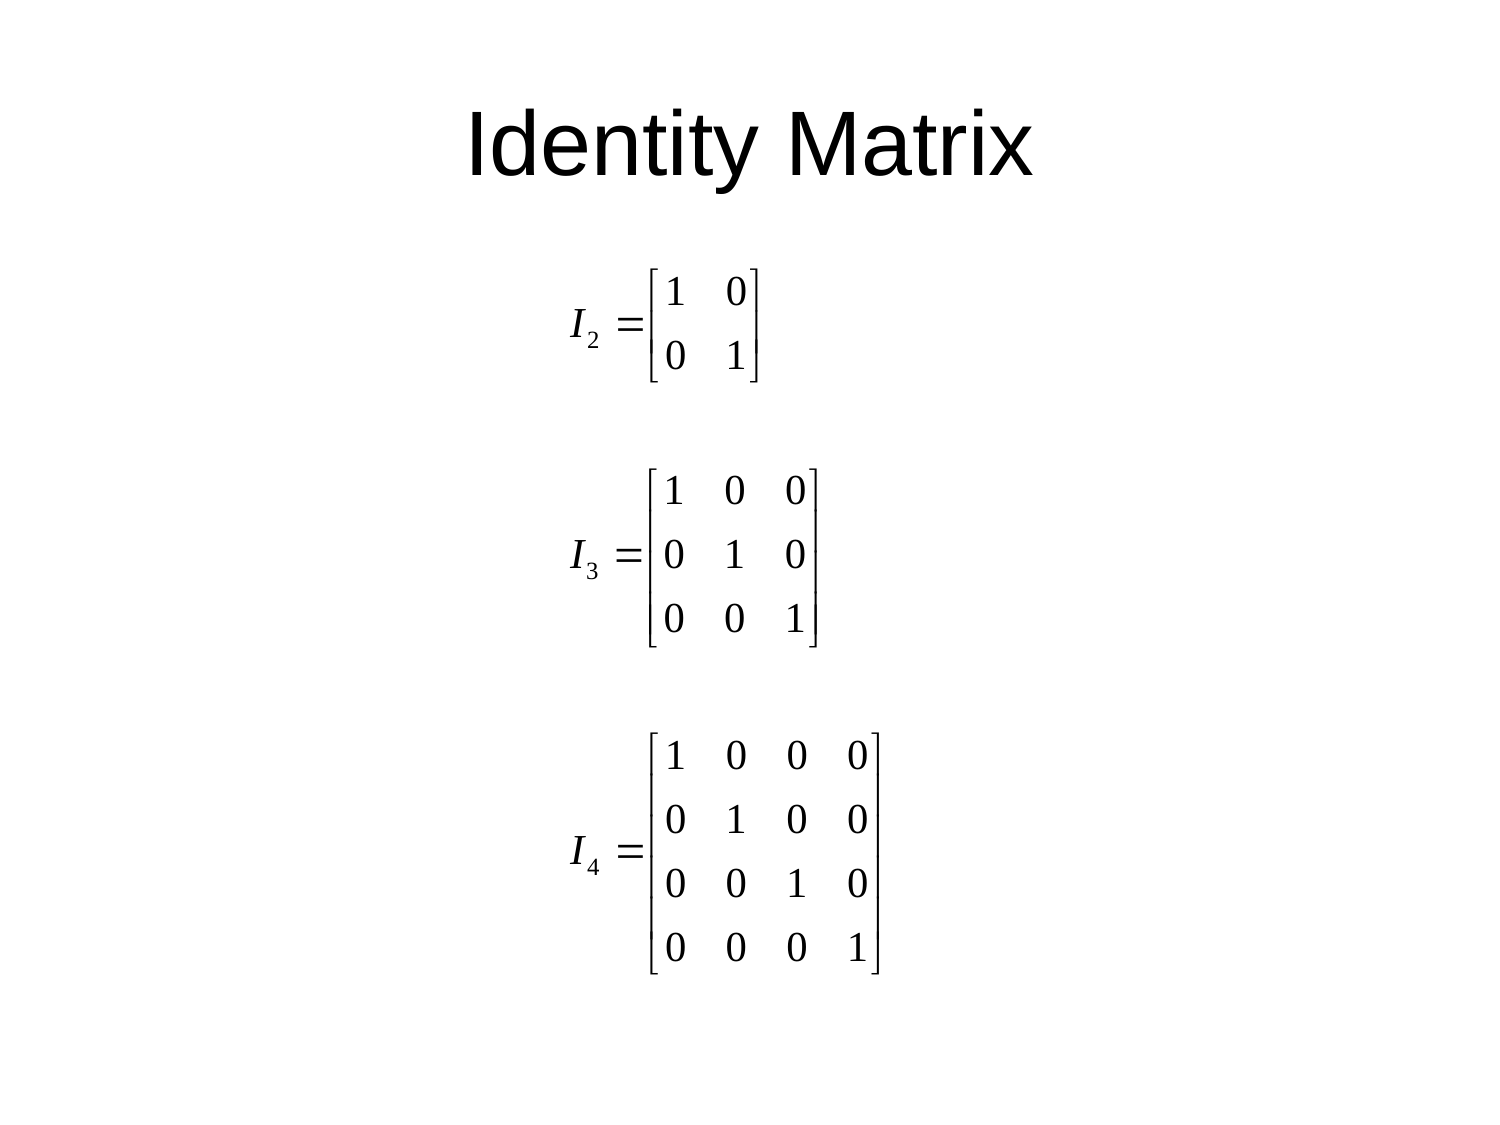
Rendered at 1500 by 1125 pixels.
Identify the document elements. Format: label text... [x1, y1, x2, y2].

title Identity Matrix [75, 45, 1425, 233]
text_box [562, 262, 894, 983]
